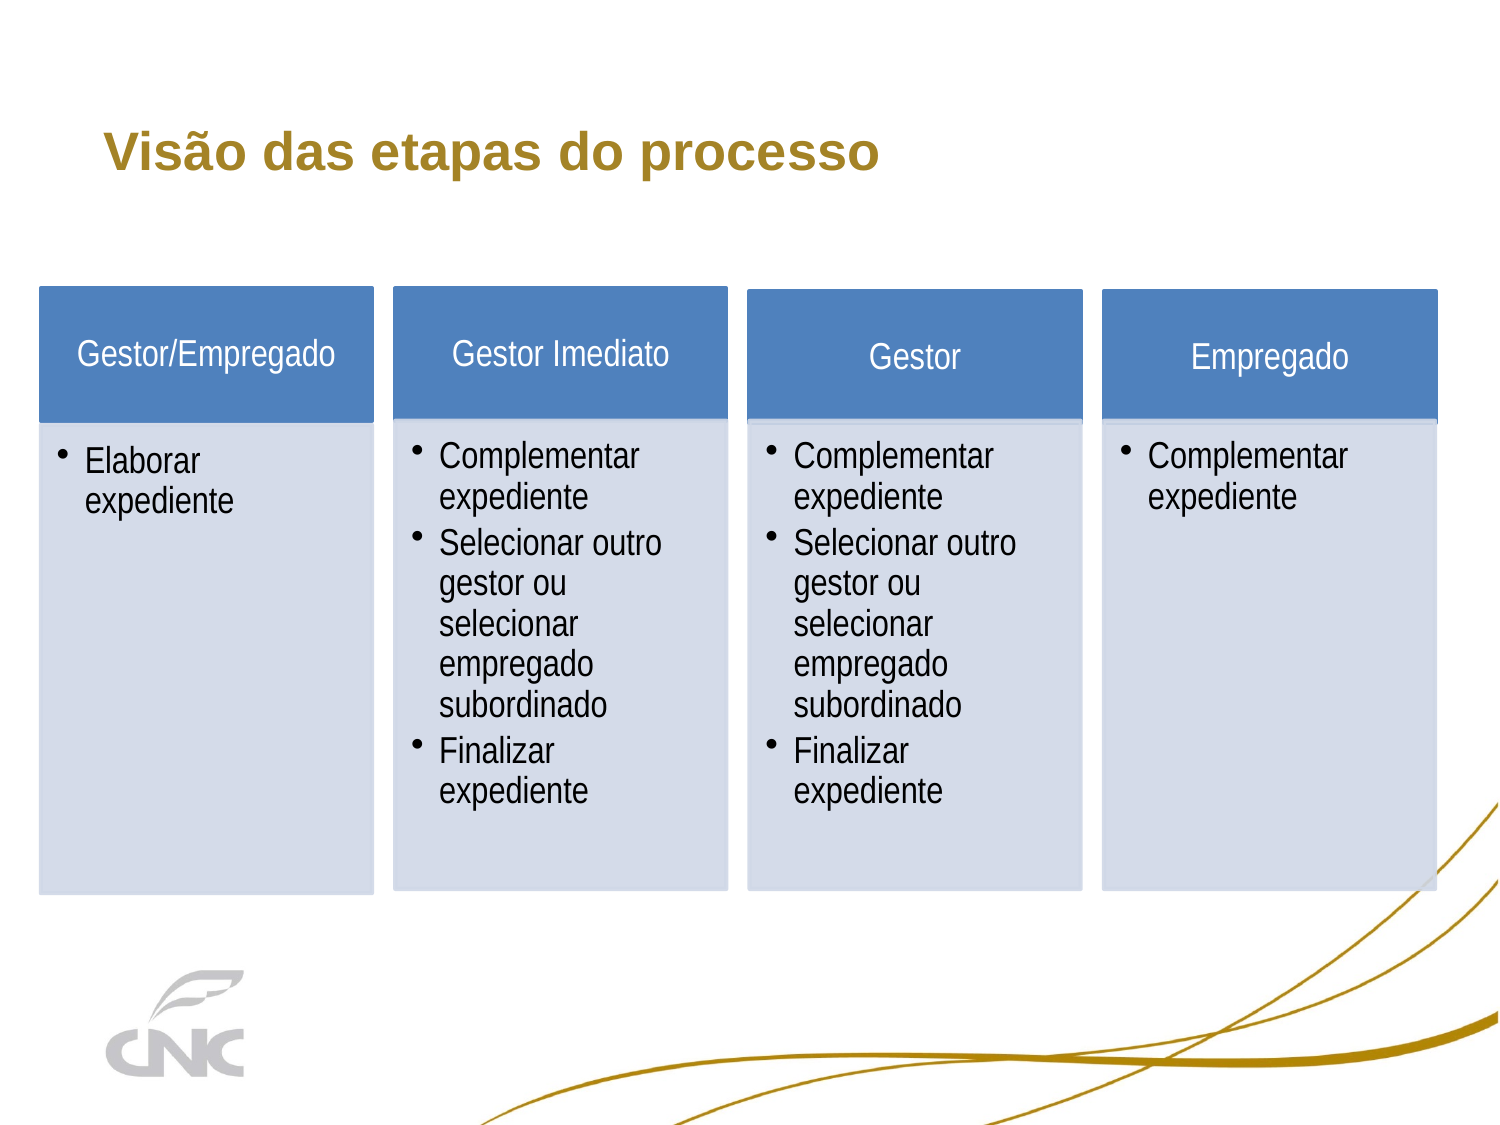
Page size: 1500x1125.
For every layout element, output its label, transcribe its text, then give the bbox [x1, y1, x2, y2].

title Visão das etapas do processo [88, 101, 1247, 197]
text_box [17, 243, 1483, 988]
picture [0, 0, 1500, 1125]
